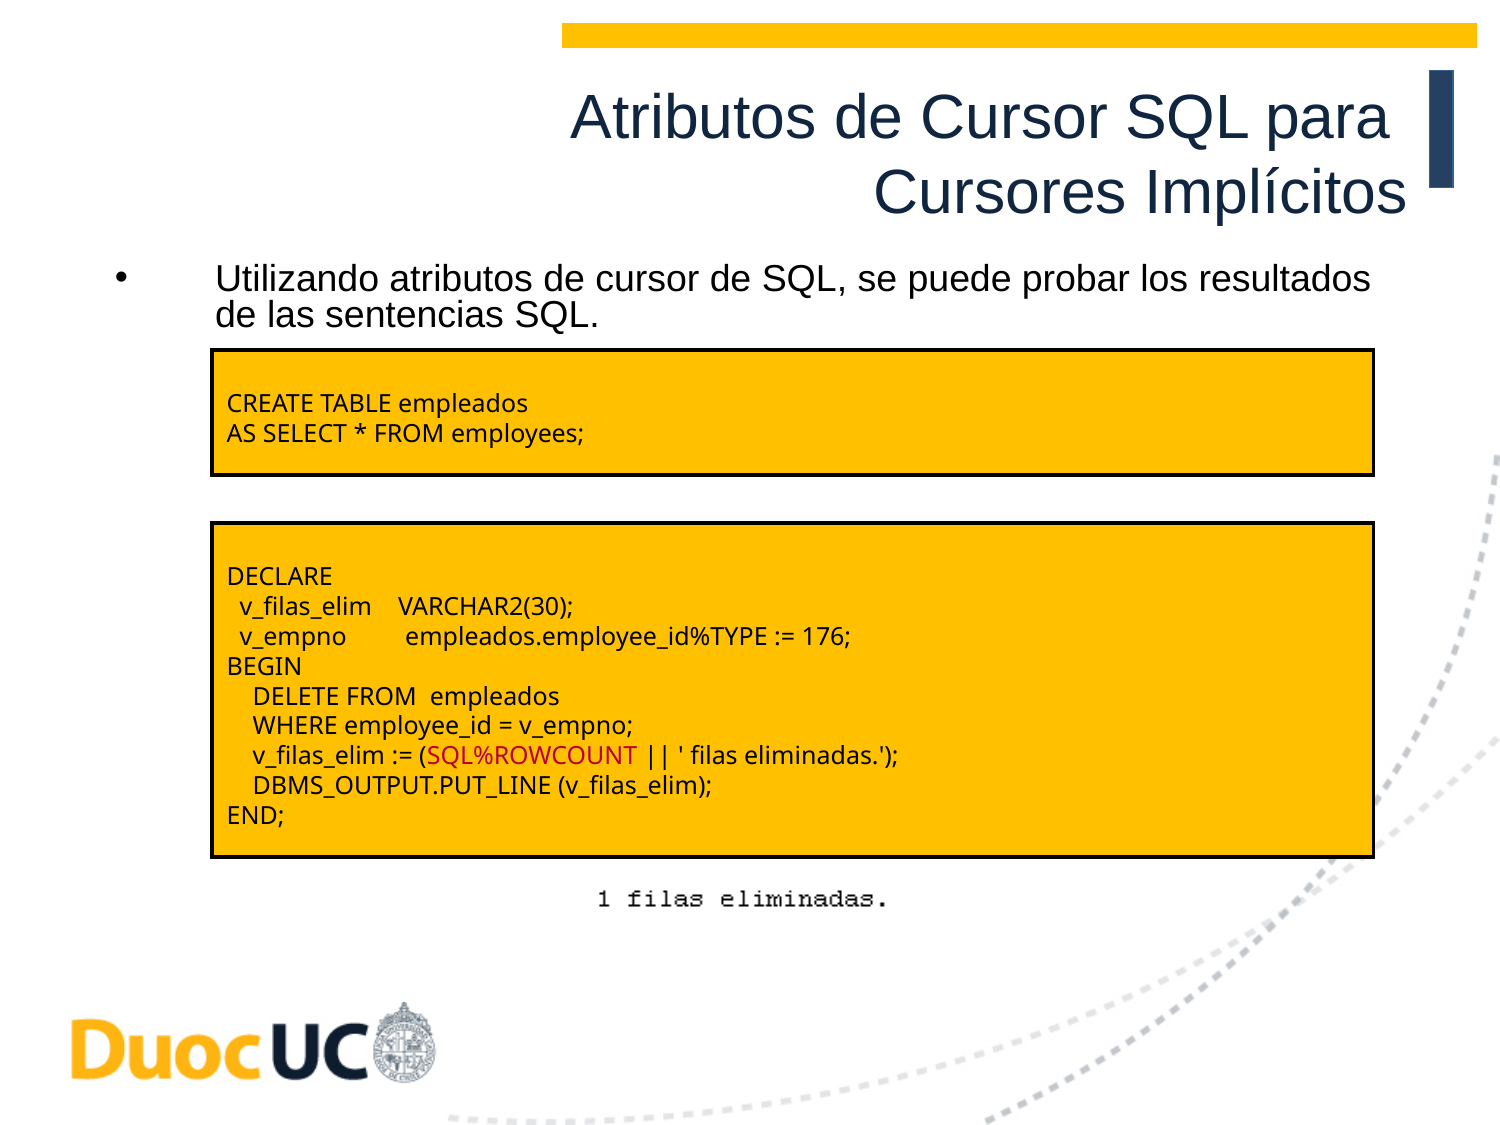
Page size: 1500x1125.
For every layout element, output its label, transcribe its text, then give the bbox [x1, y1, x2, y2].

title Atributos de Cursor SQL para Cursores Implícitos [144, 30, 1424, 272]
picture [0, 0, 1500, 1125]
text_box Utilizando atributos de cursor de SQL, se puede probar los resultados de las sentencias SQL. [100, 255, 1412, 323]
text_box DECLARE v_filas_elim VARCHAR2(30); v_empno empleados.employee_id%TYPE := 176; BEGIN DELETE FROM empleados WHERE employee_id = v_empno; v_filas_elim := (SQL%ROWCOUNT || ' filas eliminadas.'); DBMS_OUTPUT.PUT_LINE (v_filas_elim); END; [211, 522, 1374, 857]
text_box CREATE TABLE empleados AS SELECT * FROM employees; [211, 350, 1374, 475]
